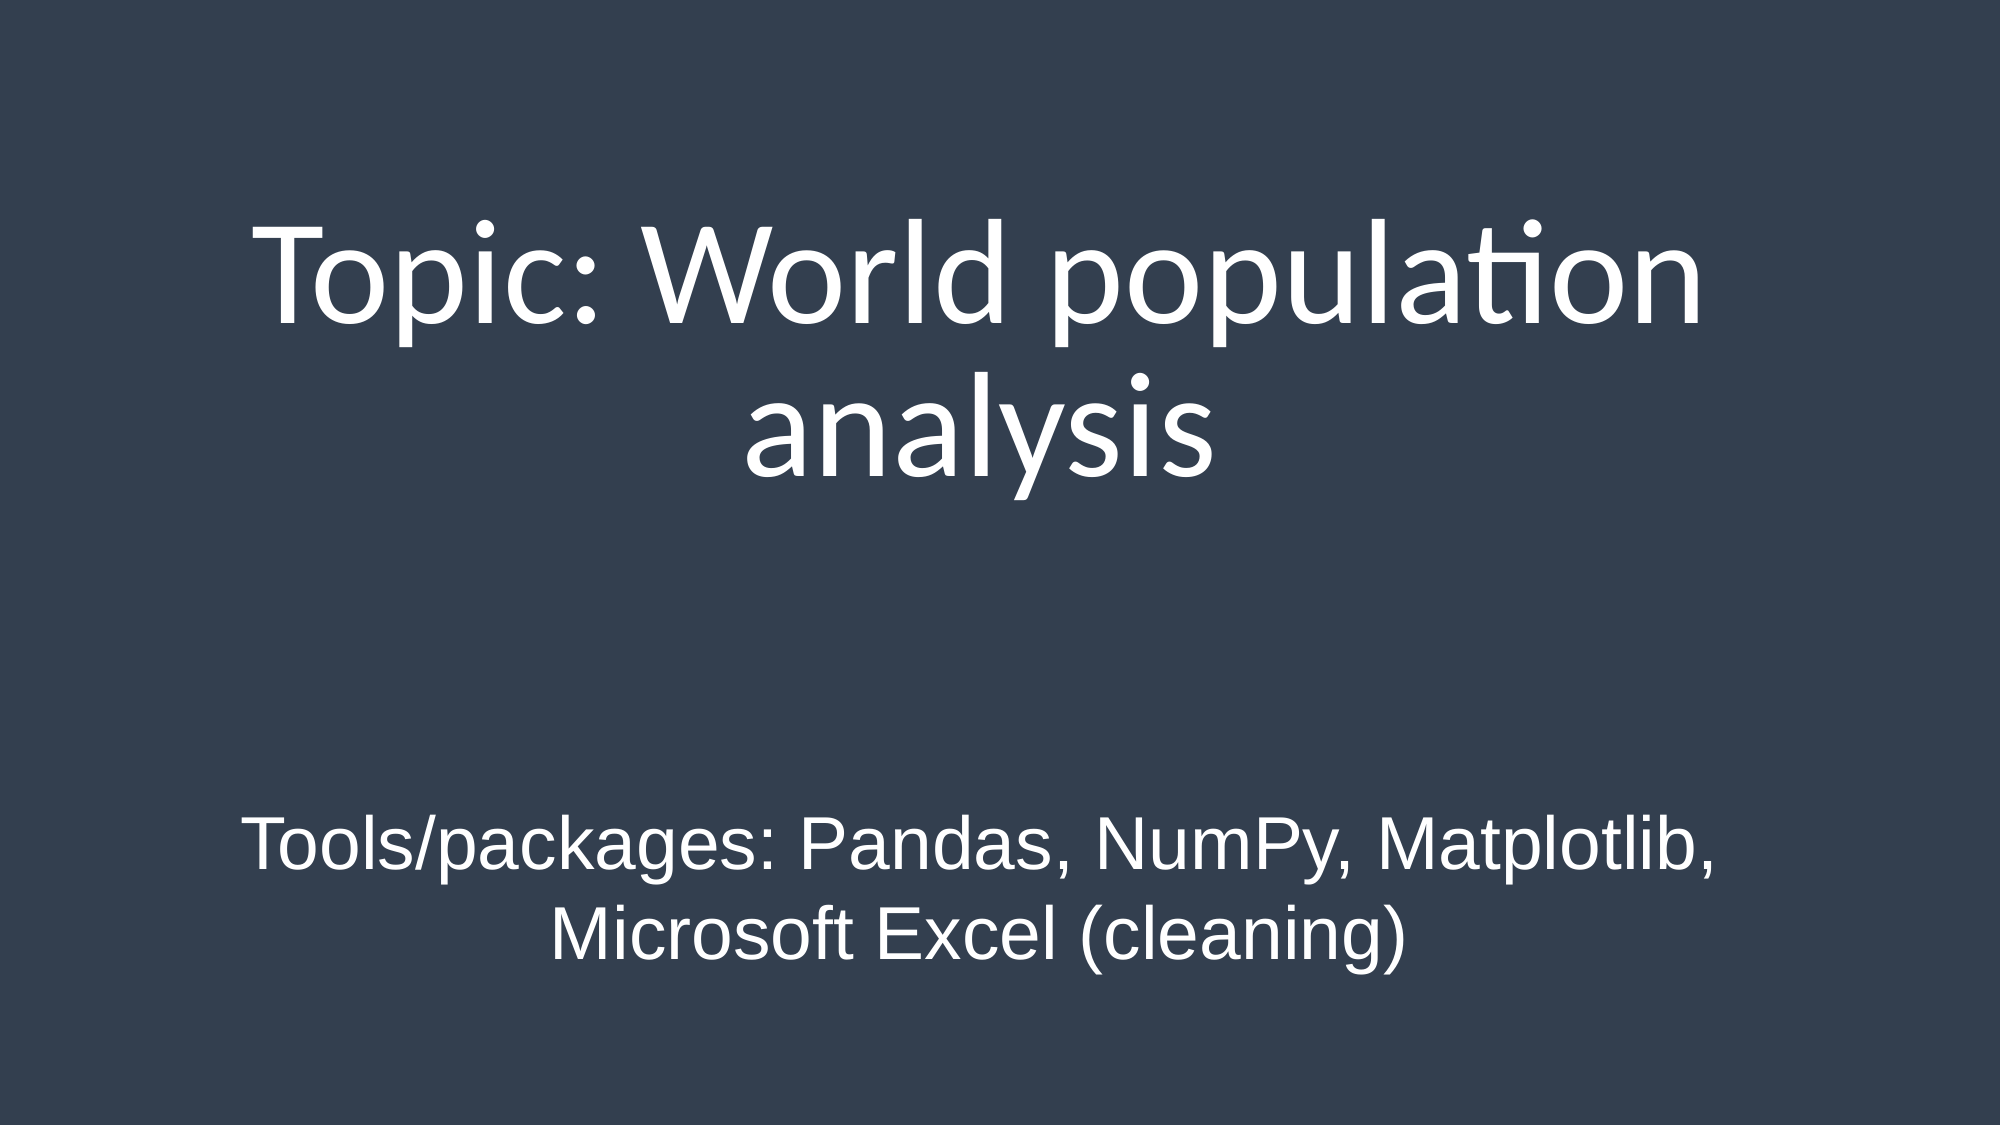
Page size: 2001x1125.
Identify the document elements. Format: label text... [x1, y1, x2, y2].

title Topic: World population analysis [206, 179, 1752, 787]
subtitle Tools/packages: Pandas, NumPy, Matplotlib, Microsoft Excel (cleaning) [206, 787, 1752, 1065]
